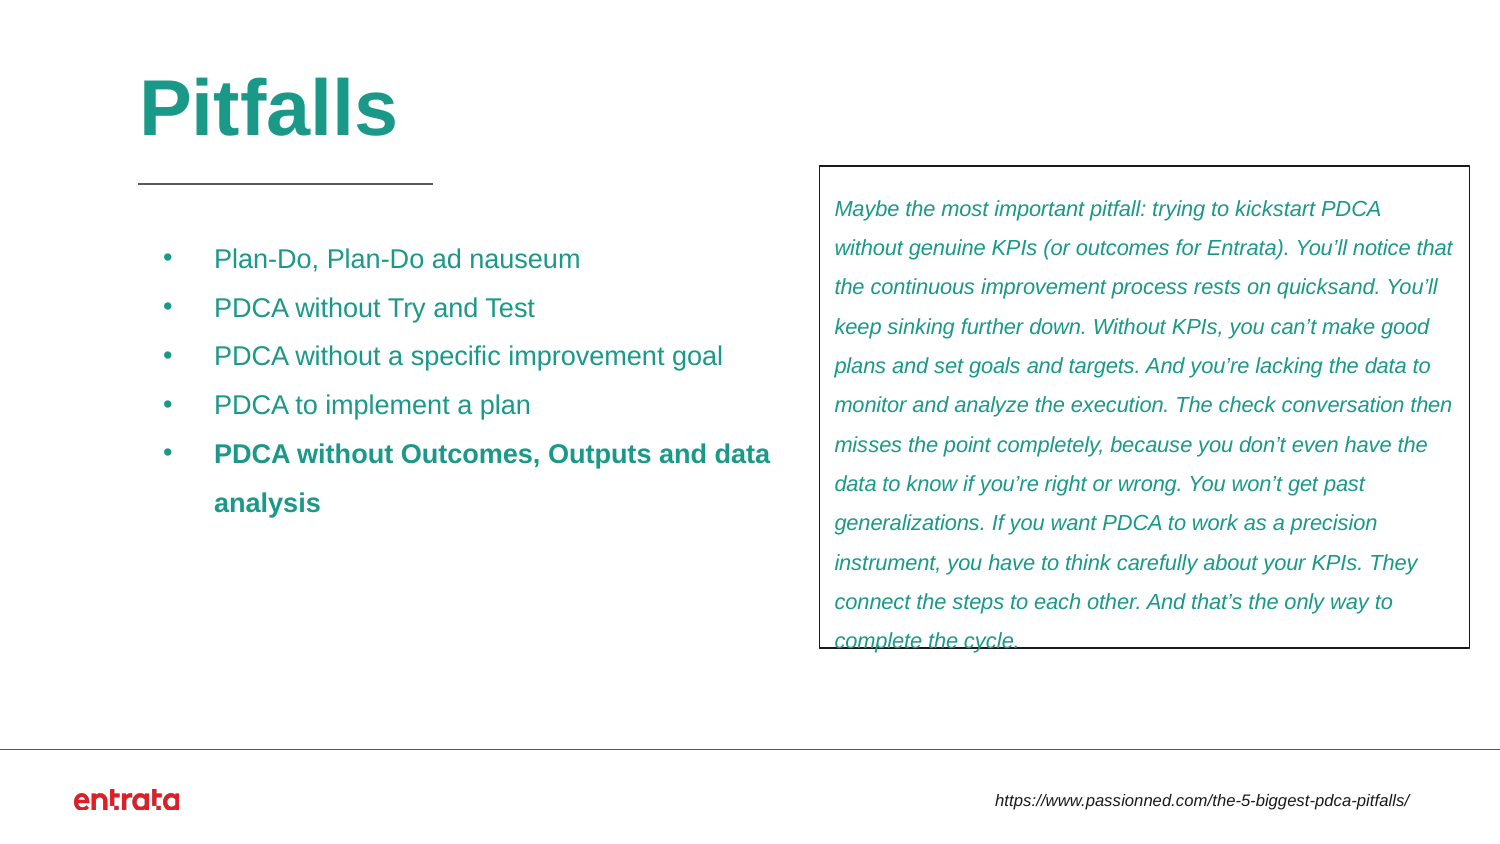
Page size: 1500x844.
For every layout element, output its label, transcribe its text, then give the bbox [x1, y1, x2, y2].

picture [74, 789, 179, 810]
list Plan-Do, Plan-Do ad nauseum PDCA without Try and Test PDCA without a specific improvement goal PDCA to implement a plan PDCA without Outcomes, Outputs and data analysis [124, 210, 820, 693]
list Pitfalls [124, 77, 1376, 167]
list Maybe the most important pitfall: trying to kickstart PDCA without genuine KPIs (or outcomes for Entrata). You’ll notice that the continuous improvement process rests on quicksand. You’ll keep sinking further down. Without KPIs, you can’t make good plans and set goals and targets. And you’re lacking the data to monitor and analyze the execution. The check conversation then misses the point completely, because you don’t even have the data to know if you’re right or wrong. You won’t get past generalizations. If you want PDCA to work as a precision instrument, you have to think carefully about your KPIs. They connect the steps to each other. And that’s the only way to complete the cycle. [819, 166, 1470, 649]
list https://www.passionned.com/the-5-biggest-pdca-pitfalls/ [956, 775, 1425, 824]
